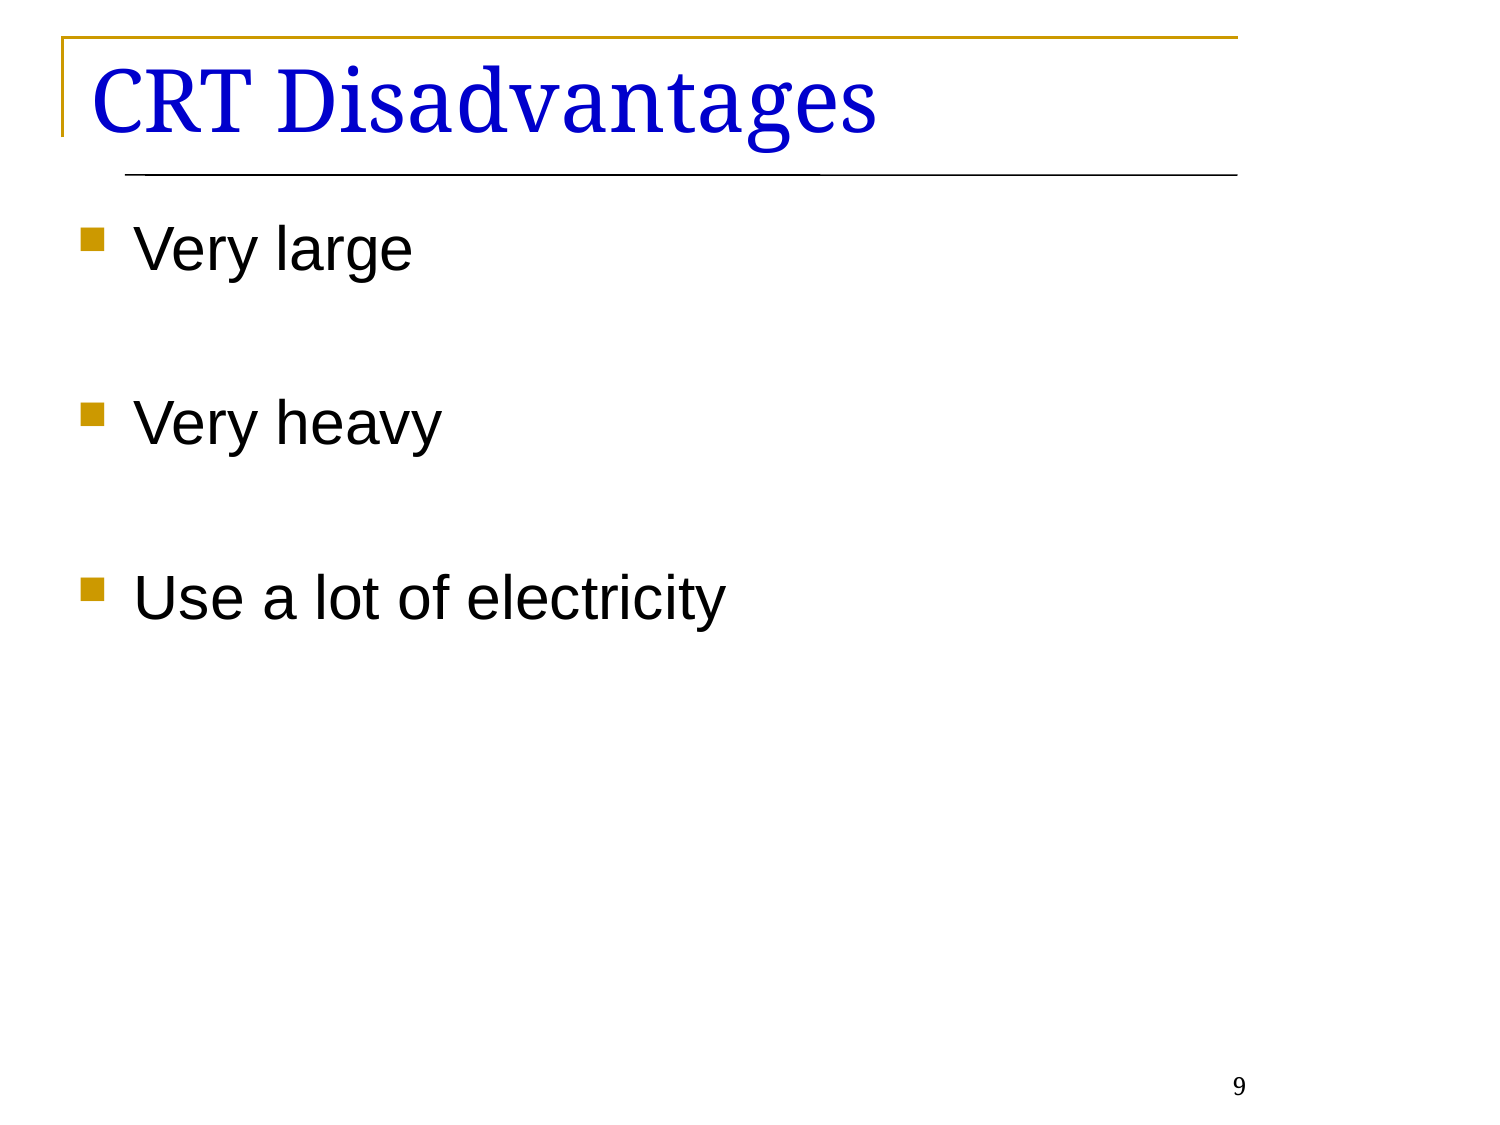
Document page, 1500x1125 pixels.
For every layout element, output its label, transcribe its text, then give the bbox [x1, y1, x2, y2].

slide_number 9 [912, 1050, 1262, 1113]
list Very large Very heavy Use a lot of electricity [62, 199, 1251, 994]
title CRT Disadvantages [74, 37, 1251, 188]
